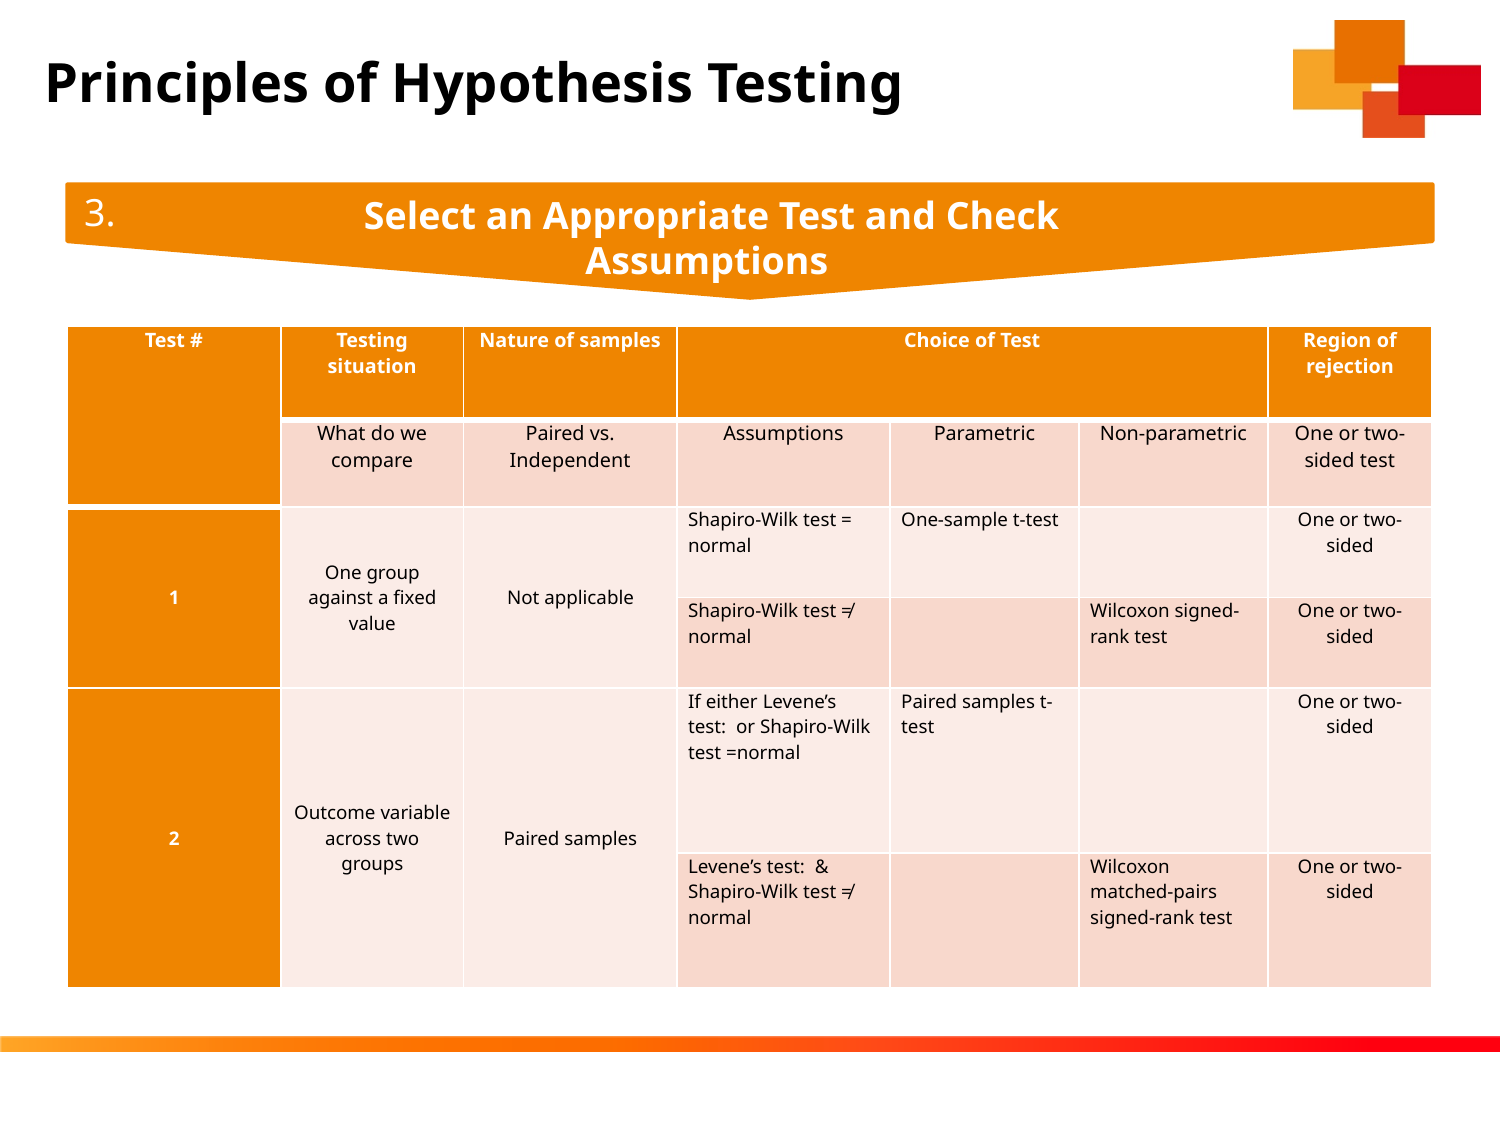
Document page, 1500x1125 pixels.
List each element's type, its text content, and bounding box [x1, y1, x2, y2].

table_cell If either Levene’s test: or Shapiro-Wilk test =normal [678, 689, 889, 852]
table_header Choice of Test [678, 327, 1267, 417]
table_cell Wilcoxon matched-pairs signed-rank test [1080, 854, 1267, 987]
table_cell What do we compare [282, 423, 463, 506]
table_cell One or two-sided [1269, 508, 1431, 597]
table_cell One or two-sided [1269, 854, 1431, 987]
table_cell [1080, 689, 1267, 852]
table_cell Outcome variable across two groups [282, 689, 463, 987]
table_cell Assumptions [678, 423, 889, 506]
table_cell Parametric [891, 423, 1078, 506]
table_cell Non-parametric [1080, 423, 1267, 506]
table_cell One-sample t-test [891, 508, 1078, 597]
table_cell Shapiro-Wilk test ≠ normal [678, 598, 889, 687]
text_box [67, 184, 1433, 298]
picture [0, 1036, 1500, 1052]
table_header Test # [68, 327, 280, 504]
table_cell Paired vs. Independent [464, 423, 676, 506]
title Principles of Hypothesis Testing [29, 20, 1471, 156]
table_header Nature of samples [464, 327, 676, 417]
table_cell One or two-sided [1269, 598, 1431, 687]
table_cell Wilcoxon signed-rank test [1080, 598, 1267, 687]
table_cell Paired samples t-test [891, 689, 1078, 852]
table_header Region of rejection [1269, 327, 1431, 417]
table_cell [891, 598, 1078, 687]
table_cell Shapiro-Wilk test = normal [678, 508, 889, 597]
table_cell One or two-sided [1269, 689, 1431, 852]
table_cell One or two-sided test [1269, 423, 1431, 506]
table_cell Paired samples [464, 689, 676, 987]
table_cell Levene’s test: & Shapiro-Wilk test ≠ normal [678, 854, 889, 987]
picture [1471, 20, 1481, 138]
table_cell [891, 854, 1078, 987]
table_cell 1 [68, 510, 280, 687]
table_header Testing situation [282, 327, 463, 417]
table_cell [1080, 508, 1267, 597]
table_cell One group against a fixed value [282, 508, 463, 687]
table_cell 2 [68, 689, 280, 987]
table_cell Not applicable [464, 508, 676, 687]
